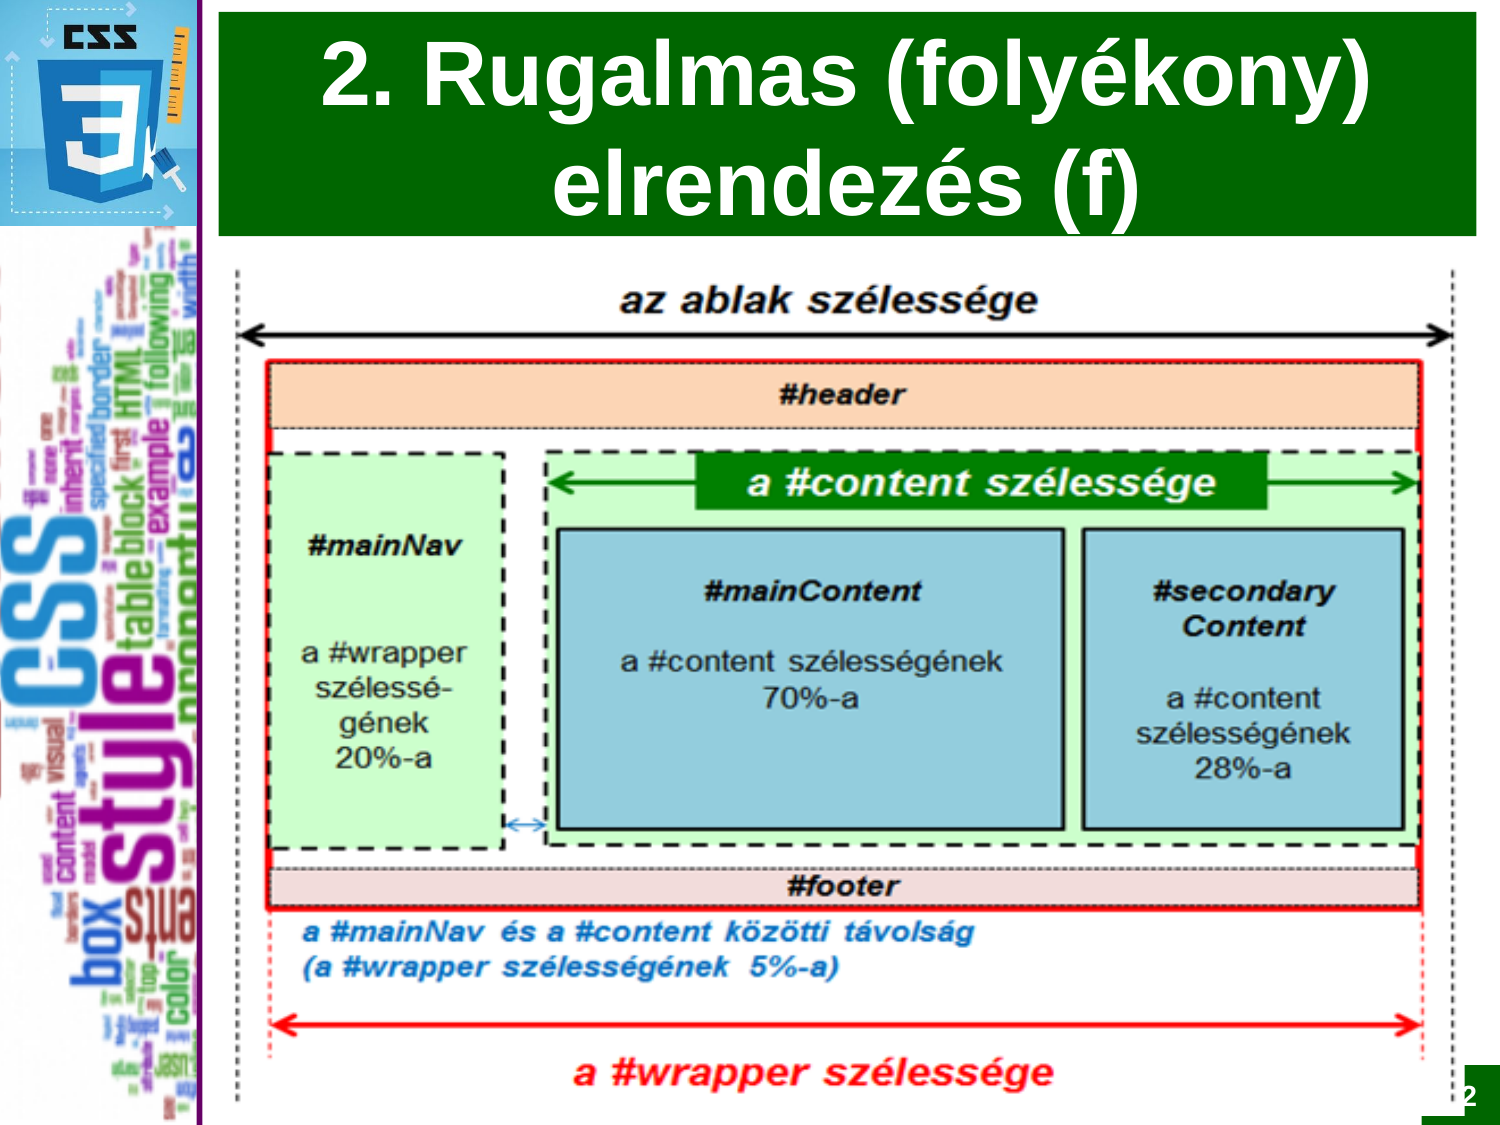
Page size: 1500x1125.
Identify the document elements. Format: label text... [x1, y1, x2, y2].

title 2. Rugalmas (folyékony) elrendezés (f) [218, 11, 1477, 237]
picture [0, 0, 197, 1125]
picture [224, 253, 1465, 1116]
slide_number 12 [1421, 1065, 1500, 1125]
